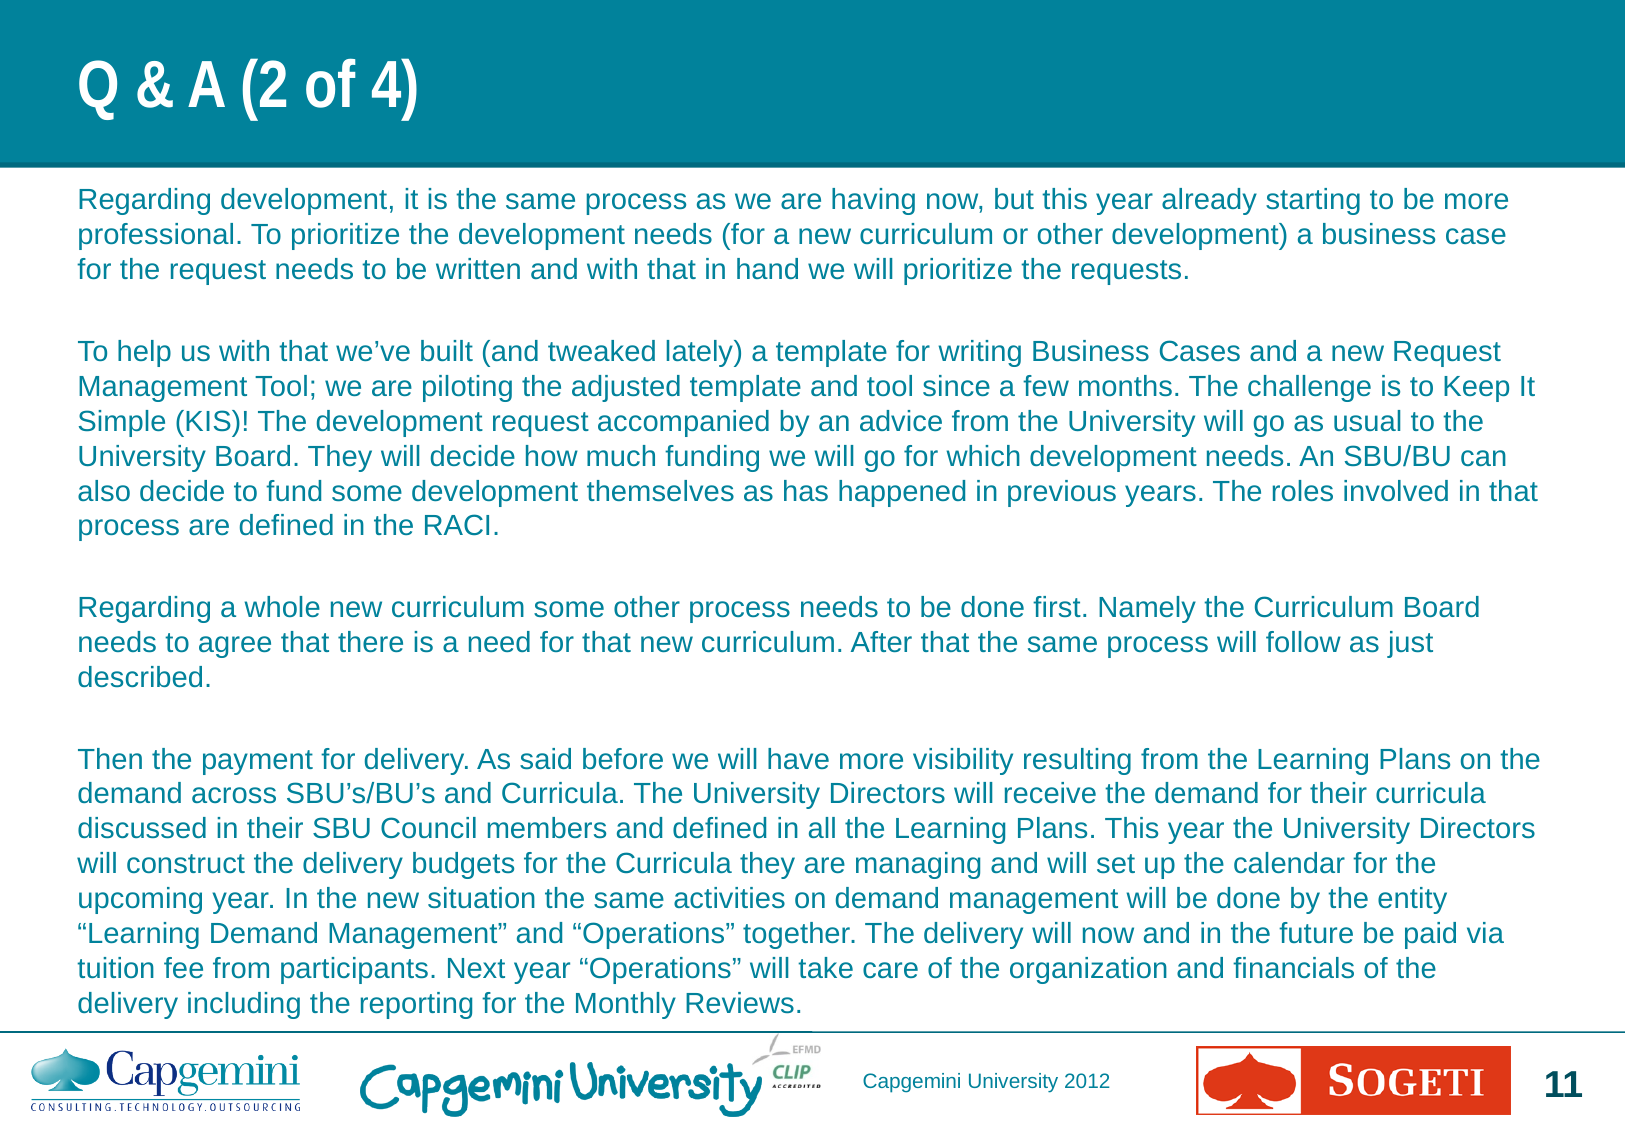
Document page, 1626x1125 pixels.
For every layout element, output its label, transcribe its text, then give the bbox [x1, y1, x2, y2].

text_box Capgemini University 2012 [847, 1042, 1275, 1118]
list Regarding development, it is the same process as we are having now, but this year already starting to be more professional. To prioritize the development needs (for a new curriculum or other development) a business case for the request needs to be written and with that in hand we will prioritize the requests. To help us with that we’ve built (and tweaked lately) a template for writing Business Cases and a new Request Management Tool; we are piloting the adjusted template and tool since a few months. The challenge is to Keep It Simple (KIS)! The development request accompanied by an advice from the University will go as usual to the University Board. They will decide how much funding we will go for which development needs. An SBU/BU can also decide to fund some development themselves as has happened in previous years. The roles involved in that process are defined in the RACI. Regarding a whole new curriculum some other process needs to be done first. Namely the Curriculum Board needs to agree that there is a need for that new curriculum. After that the same process will follow as just described. Then the payment for delivery. As said before we will have more visibility resulting from the Learning Plans on the demand across SBU’s/BU’s and Curricula. The University Directors will receive the demand for their curricula discussed in their SBU Council members and defined in all the Learning Plans. This year the University Directors will construct the delivery budgets for the Curricula they are managing and will set up the calendar for the upcoming year. In the new situation the same activities on demand management will be done by the entity “Learning Demand Management” and “Operations” together. The delivery will now and in the future be paid via tuition fee from participants. Next year “Operations” will take care of the organization and financials of the delivery including the reporting for the Monthly Reviews. [62, 172, 1563, 1011]
text_box 10 [1514, 1044, 1613, 1120]
picture [31, 1048, 300, 1111]
picture [360, 1033, 821, 1117]
picture [1275, 1046, 1511, 1115]
title Q & A (2 of 4) [62, 12, 1563, 151]
